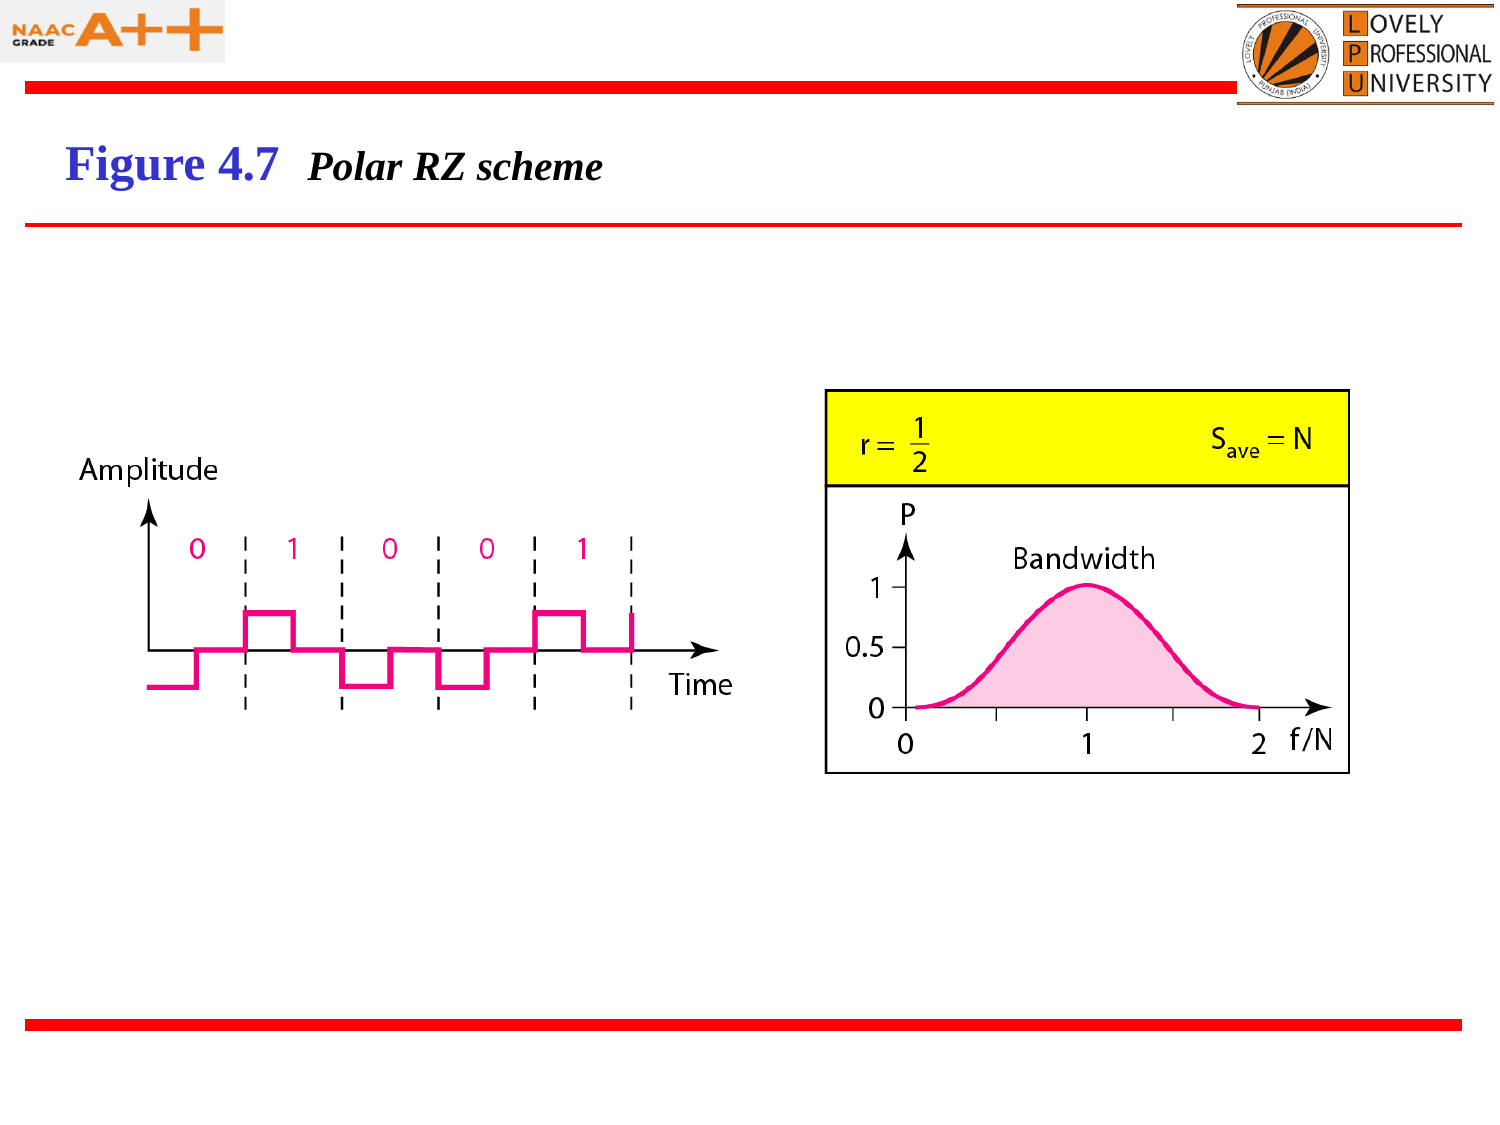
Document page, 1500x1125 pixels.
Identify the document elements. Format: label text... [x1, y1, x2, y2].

picture [79, 389, 1351, 775]
title Figure 4.7 Polar RZ scheme [62, 128, 604, 319]
picture [1237, 3, 1495, 105]
picture [0, 0, 226, 63]
